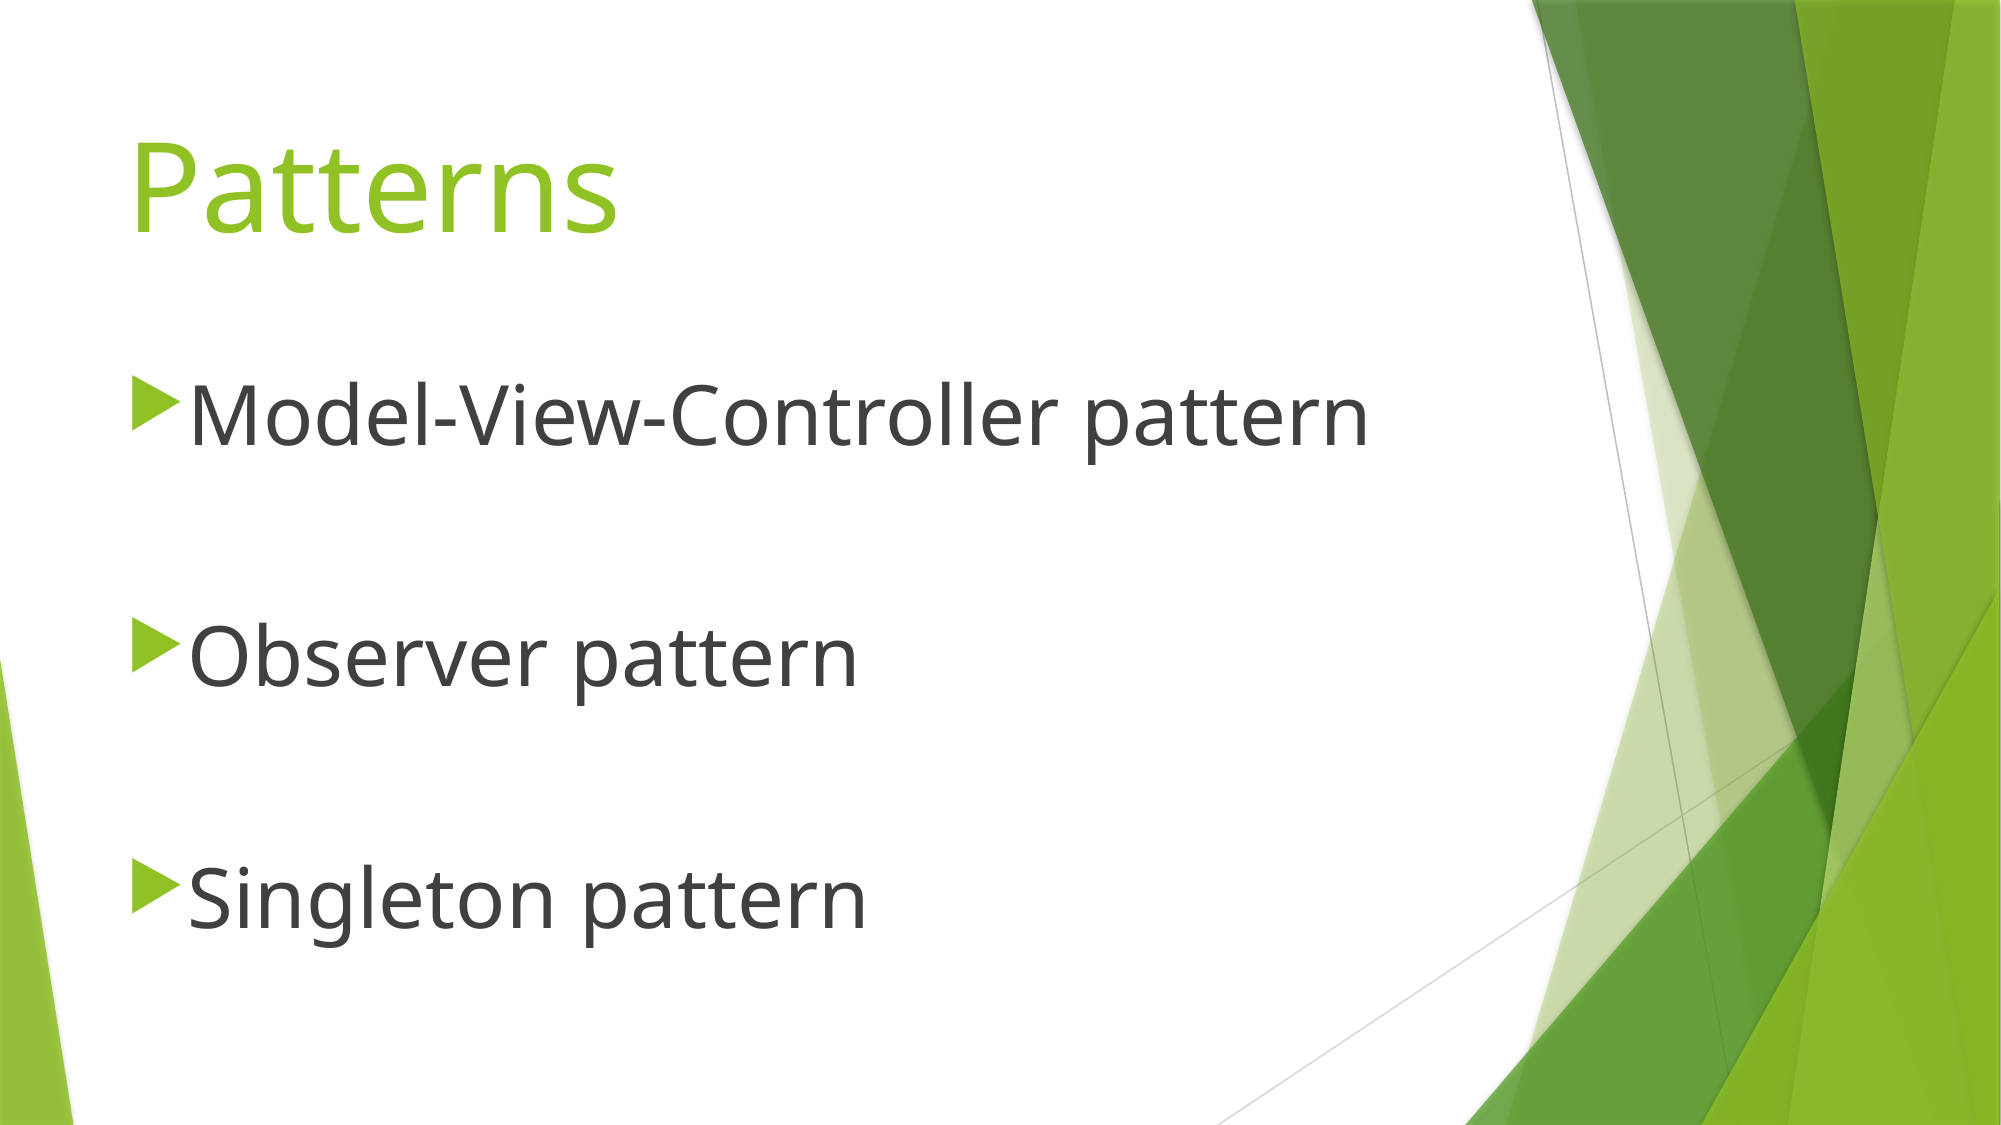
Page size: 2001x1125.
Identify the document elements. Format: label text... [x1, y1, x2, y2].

list Model-View-Controller pattern Observer pattern Singleton pattern [111, 354, 1522, 992]
title Patterns [111, 99, 1522, 317]
